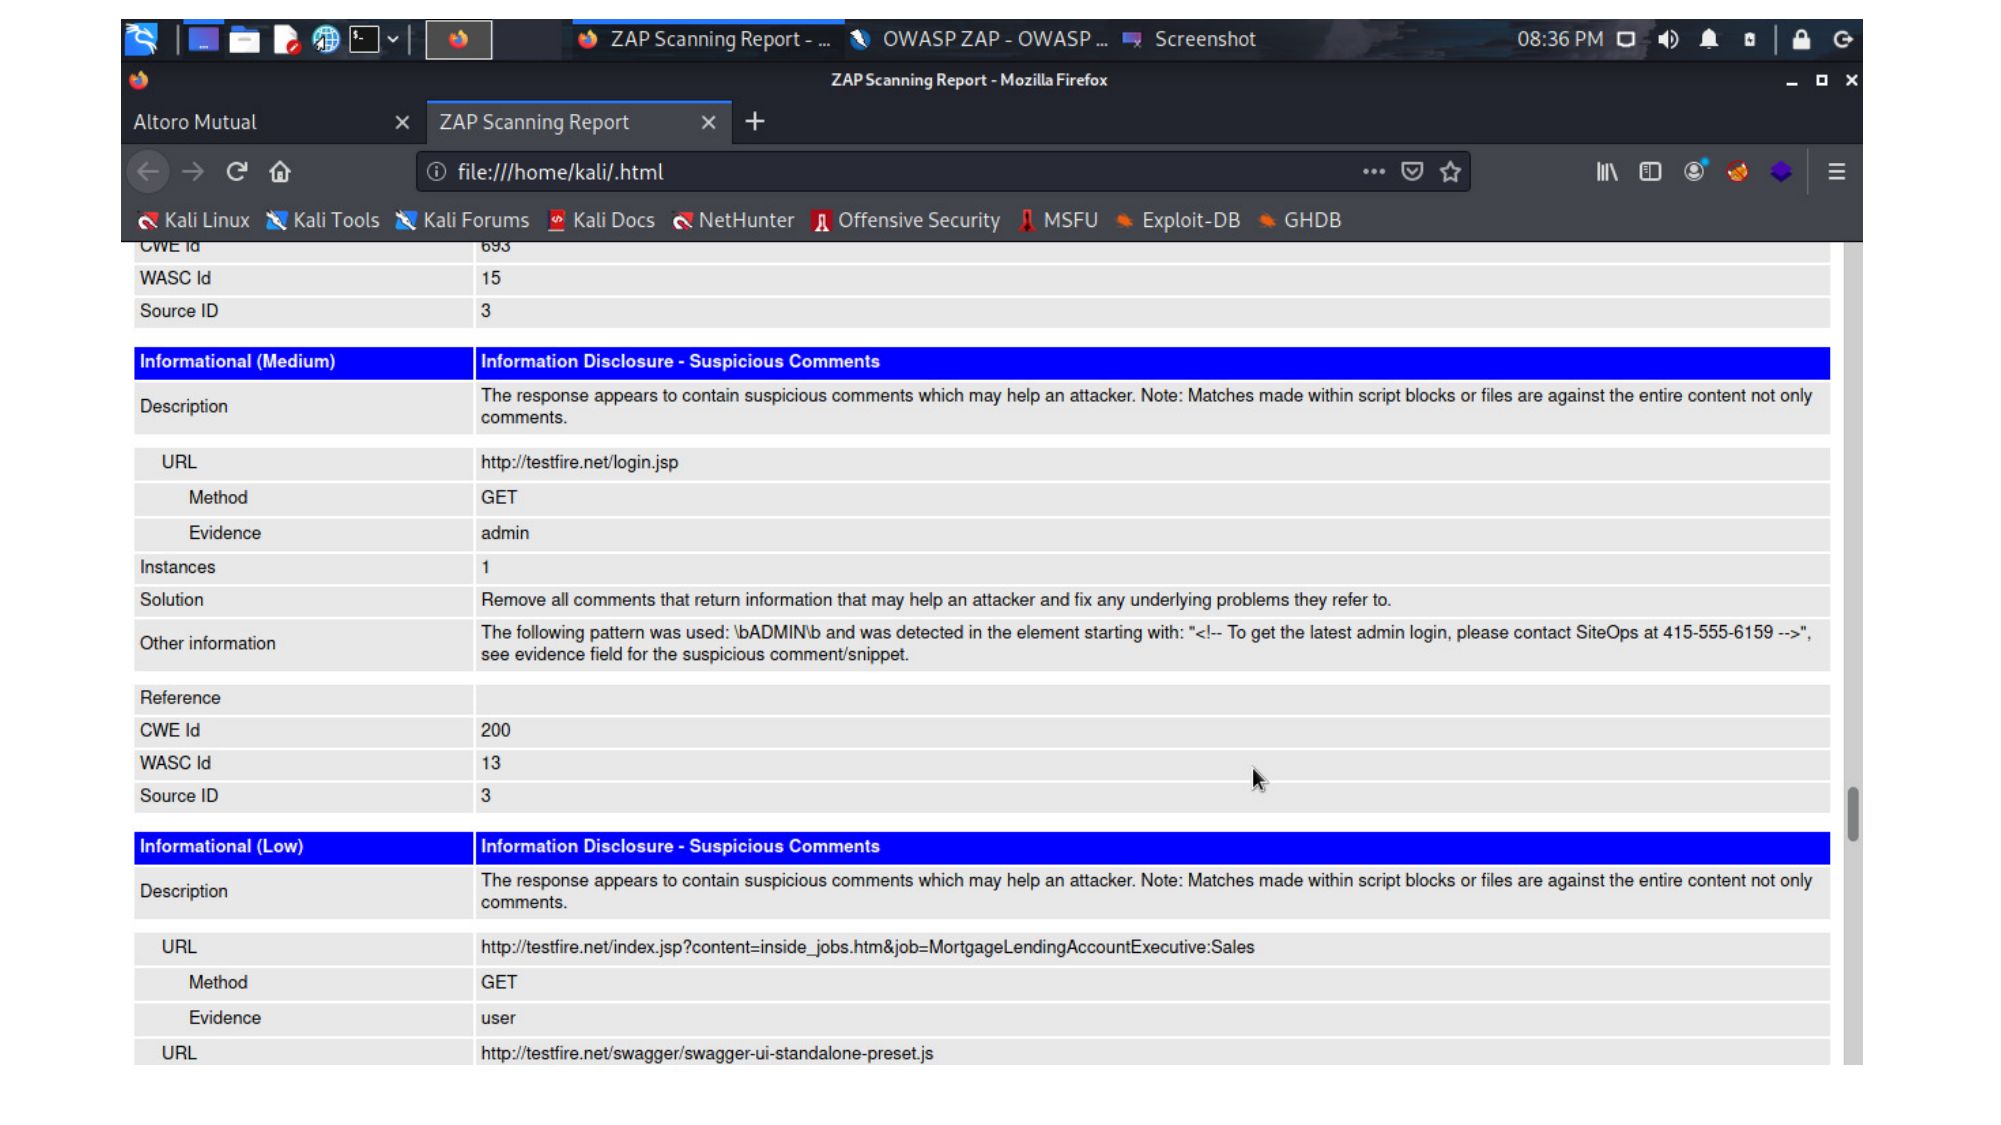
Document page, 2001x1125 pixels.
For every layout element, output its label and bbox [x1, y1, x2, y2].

list [121, 19, 1863, 1065]
